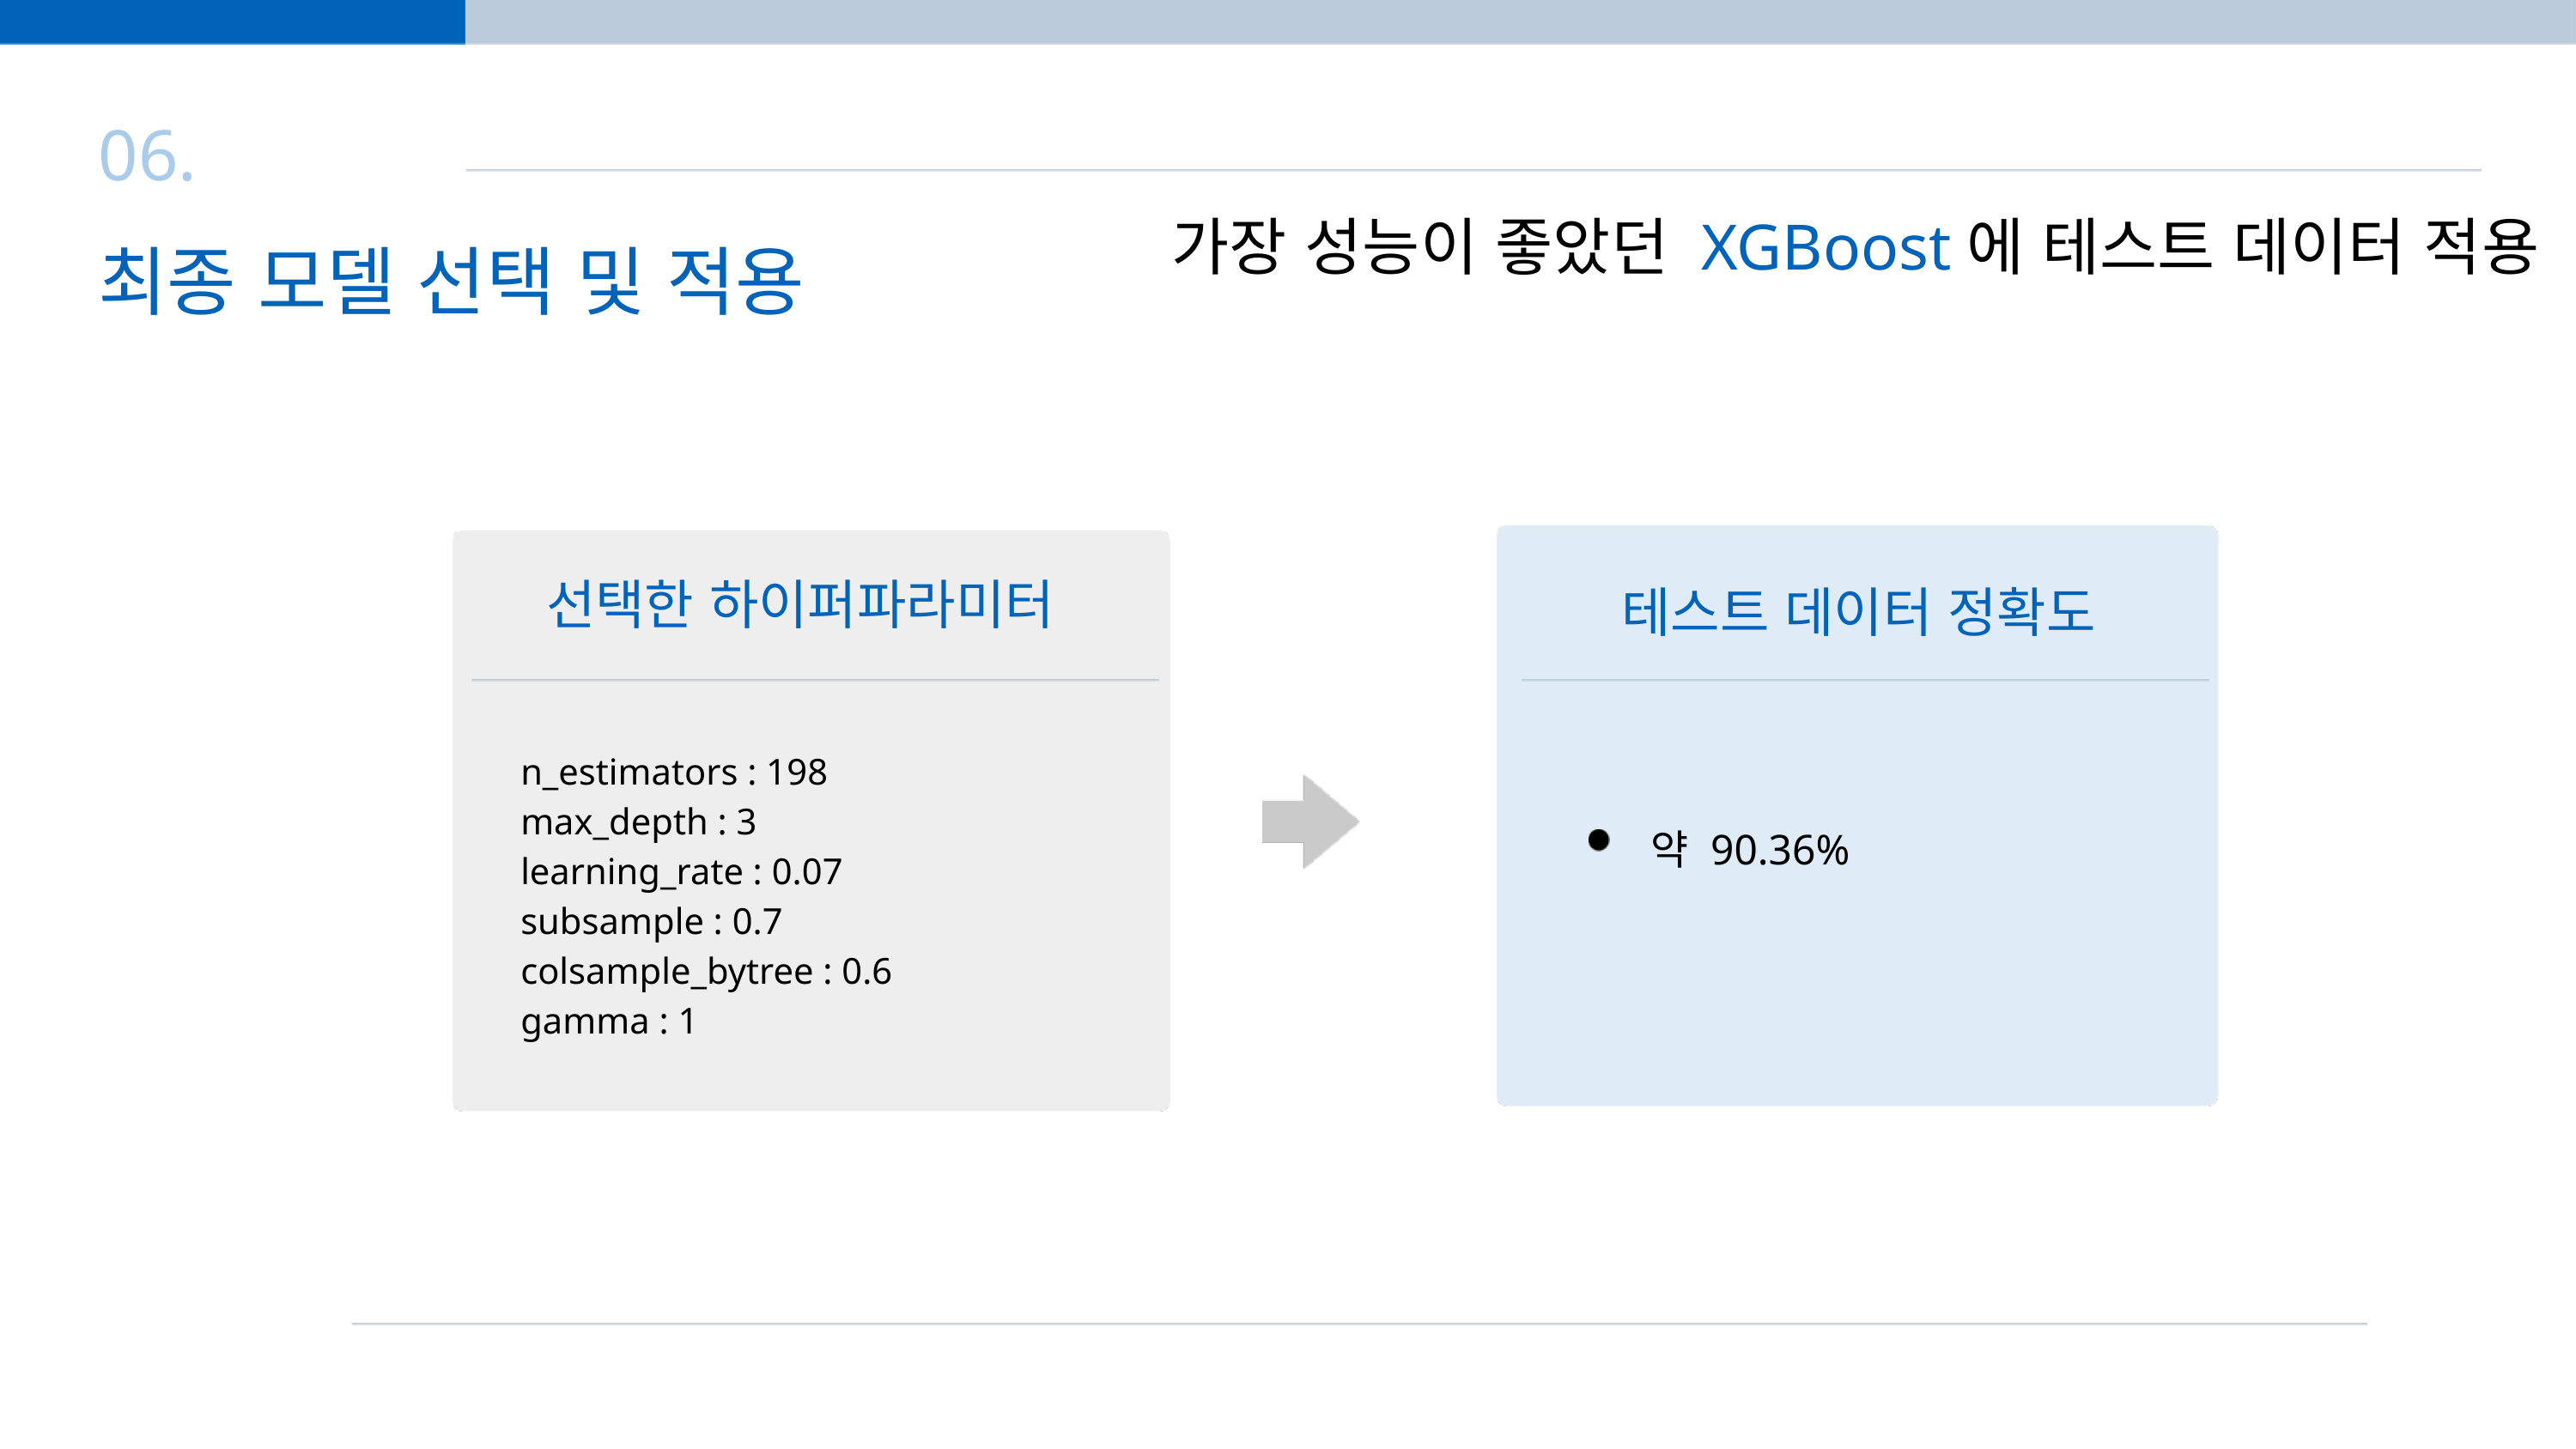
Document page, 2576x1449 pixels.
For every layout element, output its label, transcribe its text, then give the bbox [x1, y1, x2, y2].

picture [0, 0, 2576, 45]
picture [466, 169, 2482, 173]
text_box 최종 모델 선택 및 적용 [98, 230, 850, 336]
picture [1497, 525, 2219, 1107]
text_box 가장 성능이 좋았던 XGBoost에 테스트 데이터 적용 [1171, 195, 2566, 283]
picture [452, 530, 1170, 1113]
text_box 06. [98, 96, 244, 195]
picture [1262, 773, 1360, 870]
